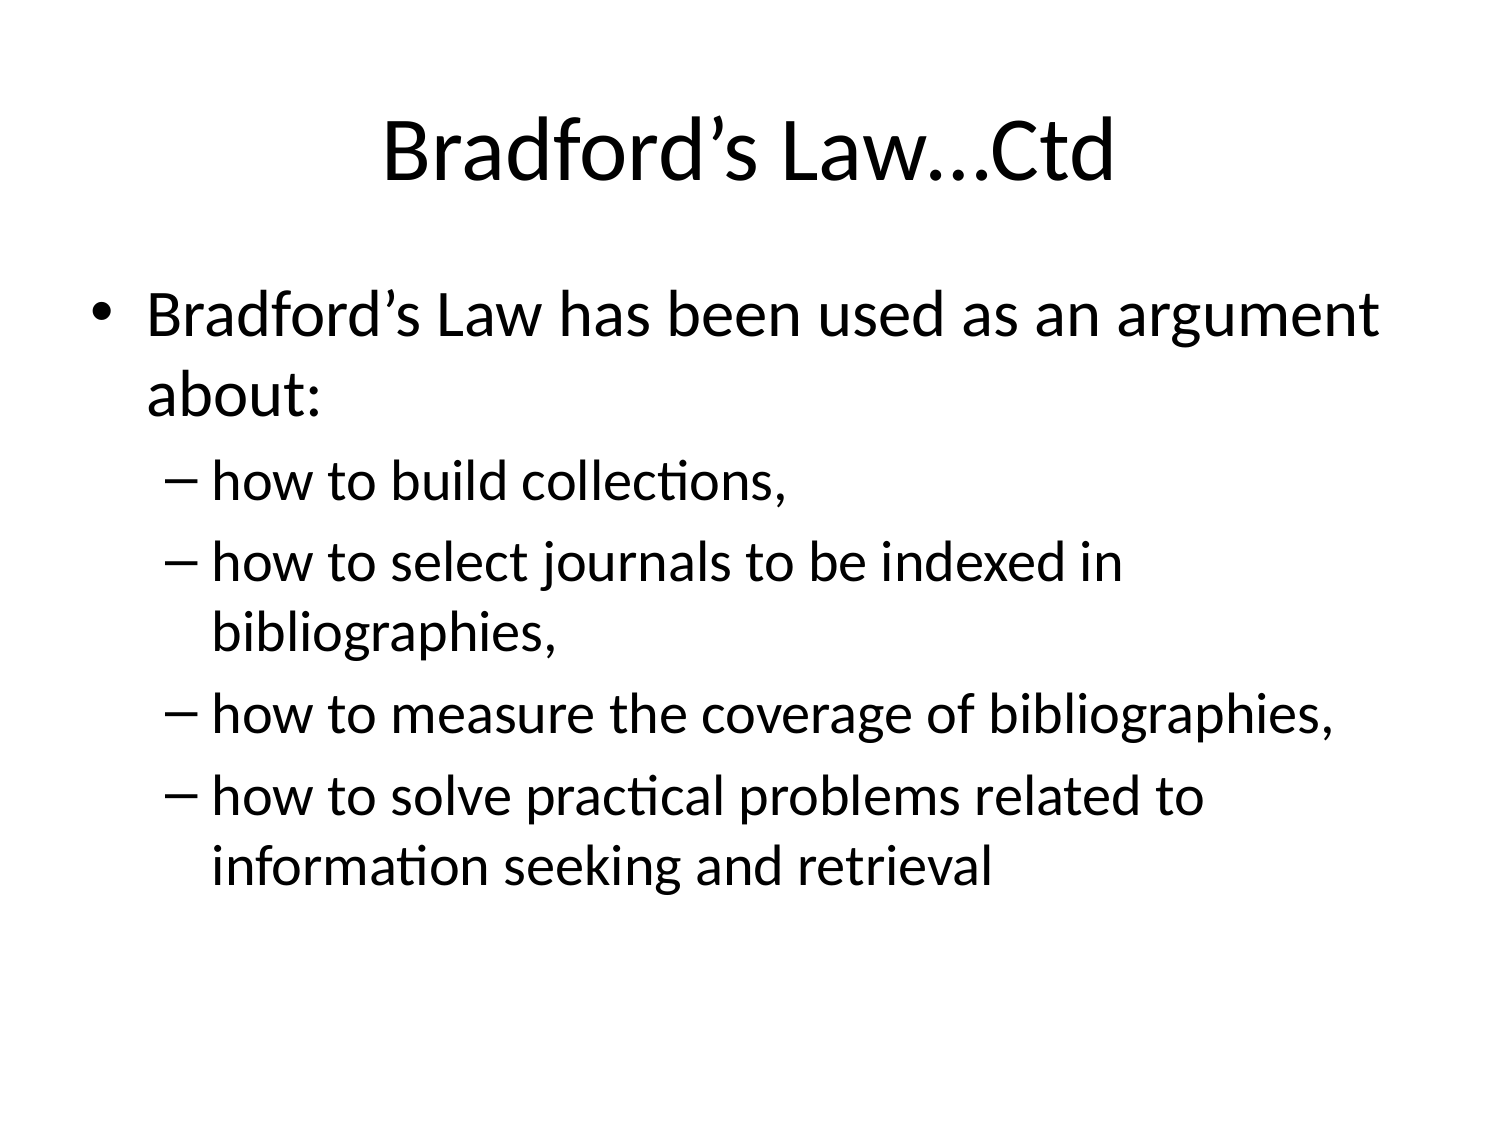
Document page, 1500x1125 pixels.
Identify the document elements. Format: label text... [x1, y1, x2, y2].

title Bradford’s Law…Ctd [75, 50, 1425, 238]
list Bradford’s Law has been used as an argument about: how to build collections, how to select journals to be indexed in bibliographies, how to measure the coverage of bibliographies, how to solve practical problems related to information seeking and retrieval [75, 262, 1425, 1005]
